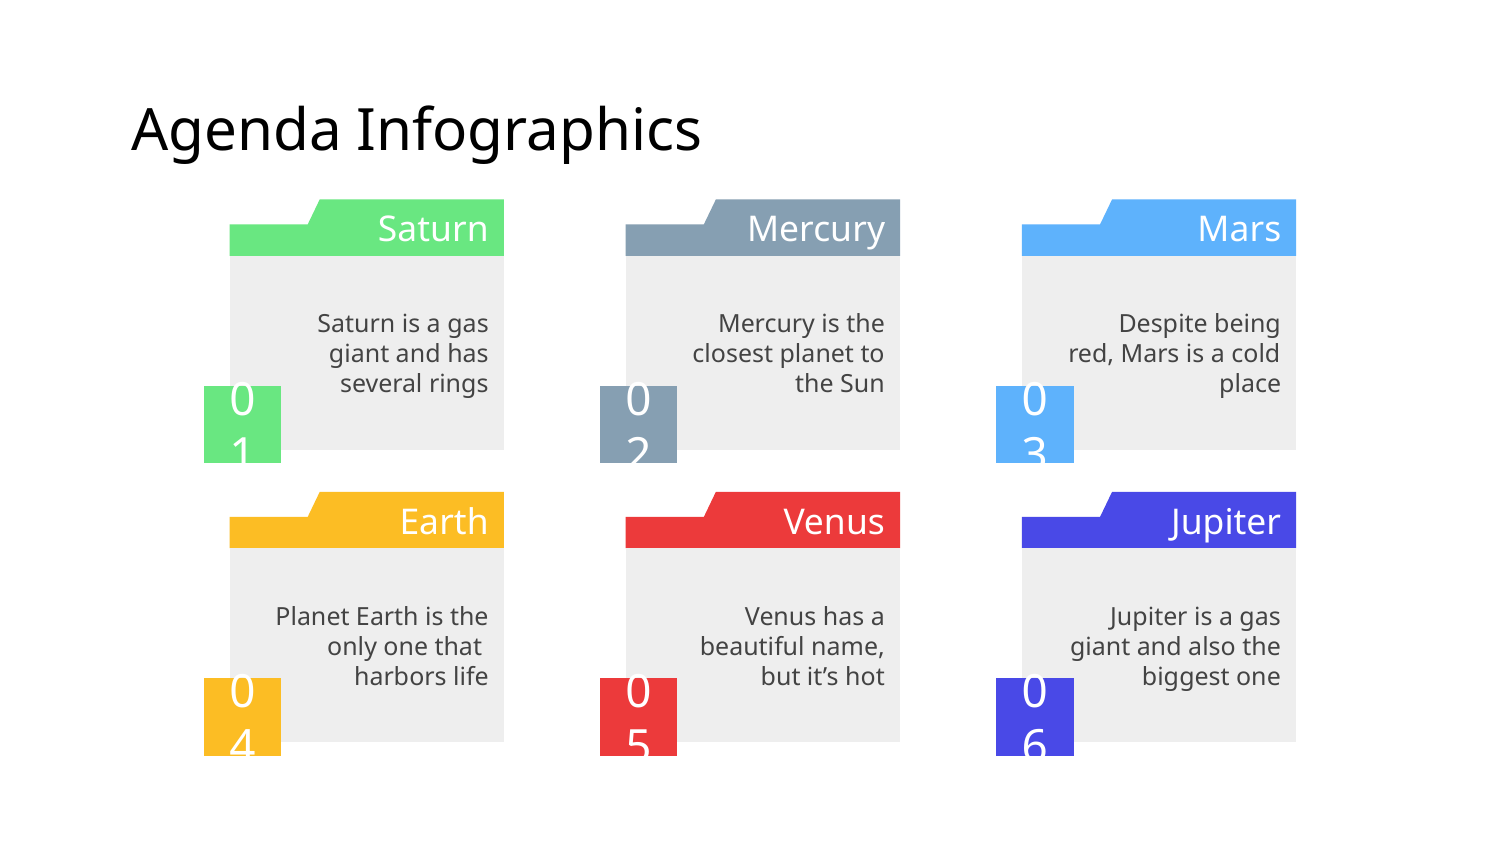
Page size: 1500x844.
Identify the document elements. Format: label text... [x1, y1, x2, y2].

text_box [203, 199, 505, 464]
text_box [599, 199, 901, 464]
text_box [995, 199, 1297, 464]
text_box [203, 491, 505, 756]
title Agenda Infographics [116, 88, 1384, 167]
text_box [599, 491, 901, 756]
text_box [995, 491, 1297, 756]
